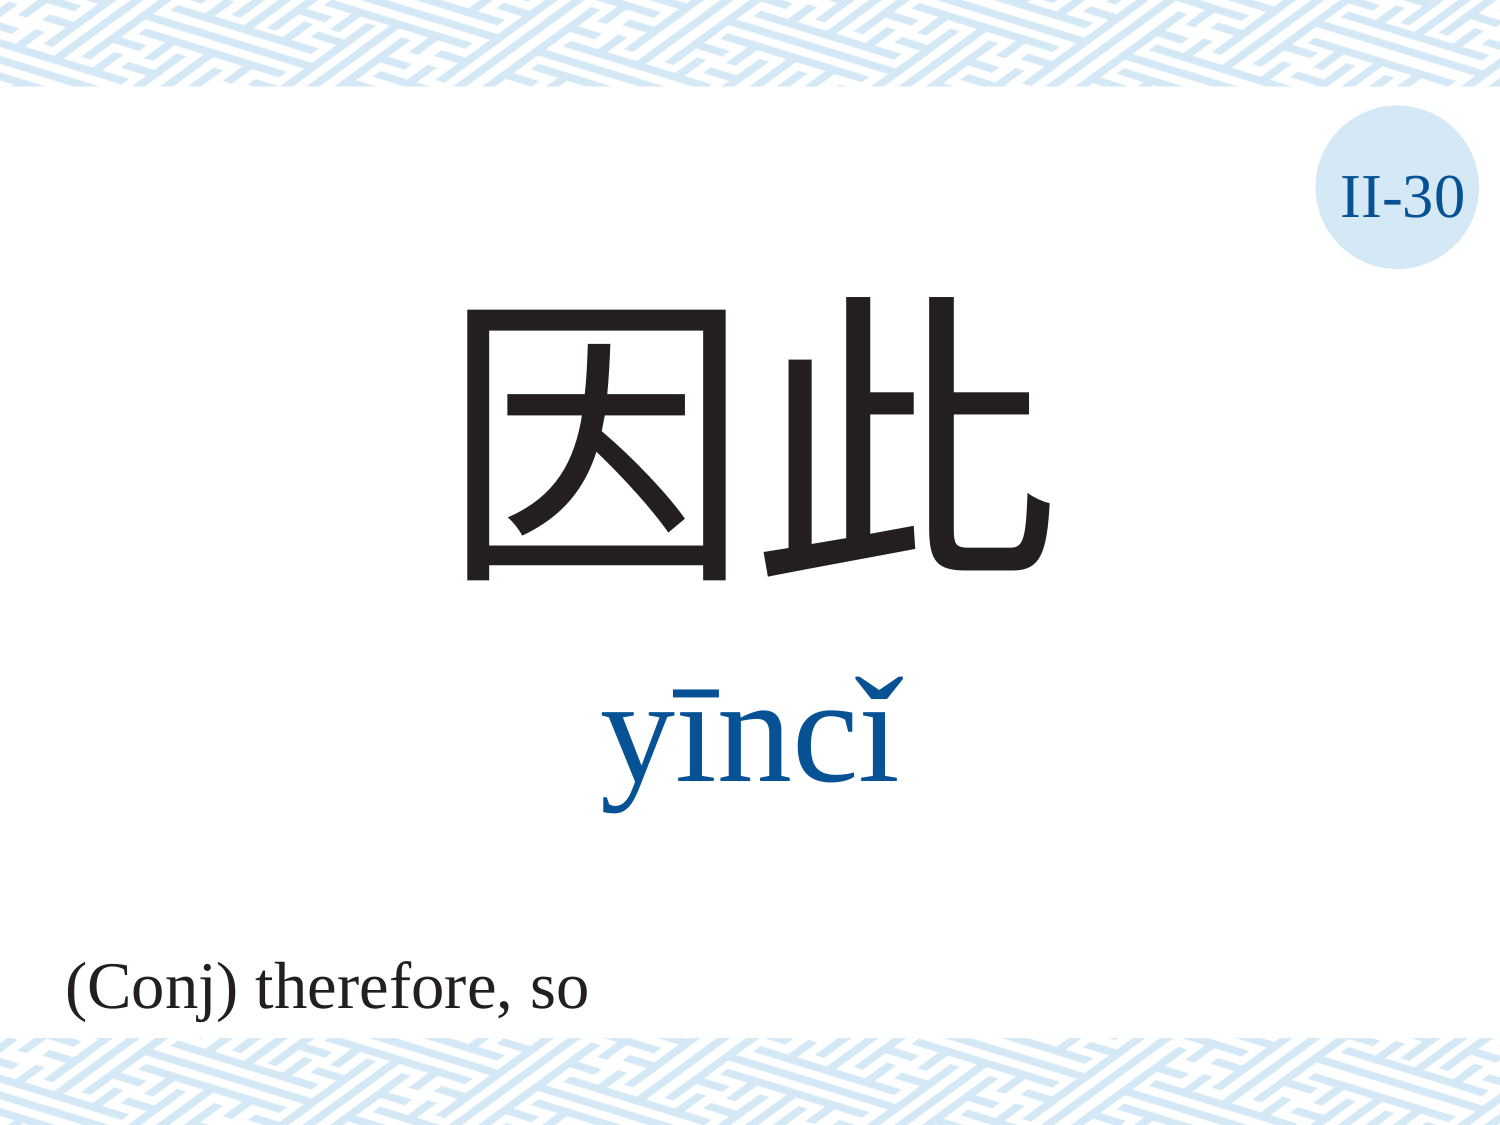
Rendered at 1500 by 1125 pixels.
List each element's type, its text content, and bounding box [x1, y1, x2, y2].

picture [0, 0, 1500, 1125]
text_box II-30 因此 yīncǐ [439, 154, 1467, 812]
text_box (Conj) therefore, so [62, 942, 591, 1023]
